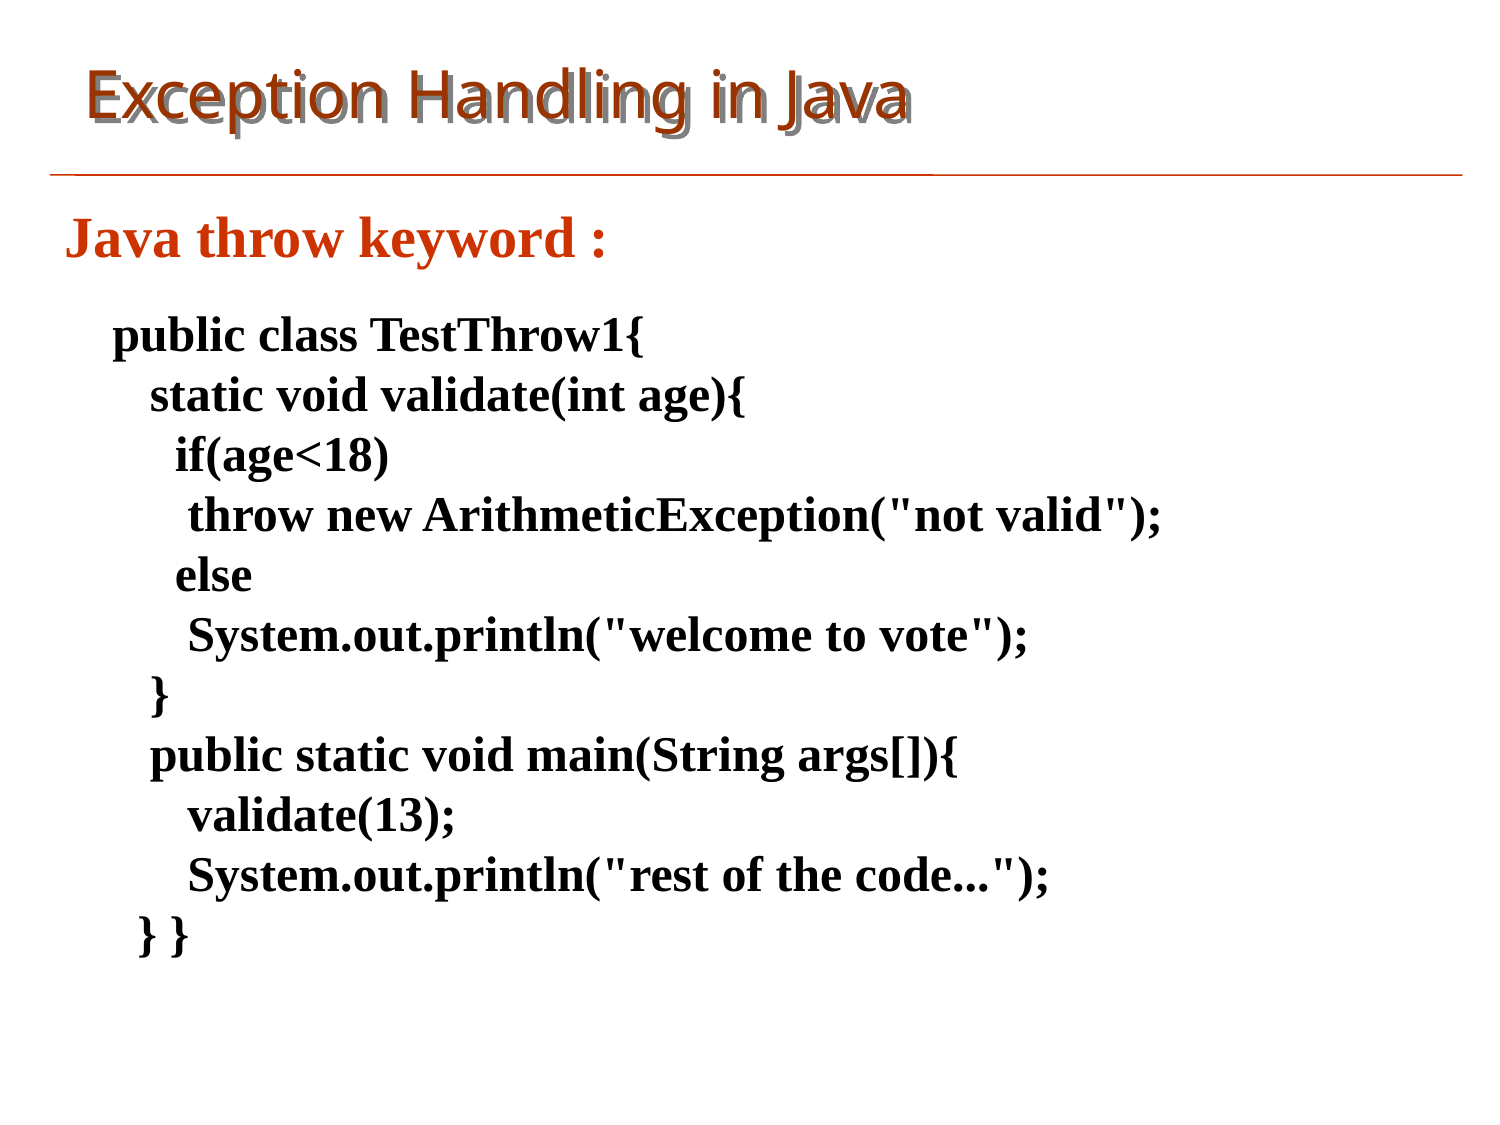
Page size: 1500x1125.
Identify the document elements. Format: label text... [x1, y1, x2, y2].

text_box Exception Handling in Java [68, 44, 969, 140]
text_box public class TestThrow1{ static void validate(int age){ if(age<18) throw new ArithmeticException("not valid"); else System.out.println("welcome to vote"); } public static void main(String args[]){ validate(13); System.out.println("rest of the code..."); } } [47, 293, 1453, 1089]
text_box Java throw keyword : [49, 191, 1463, 277]
